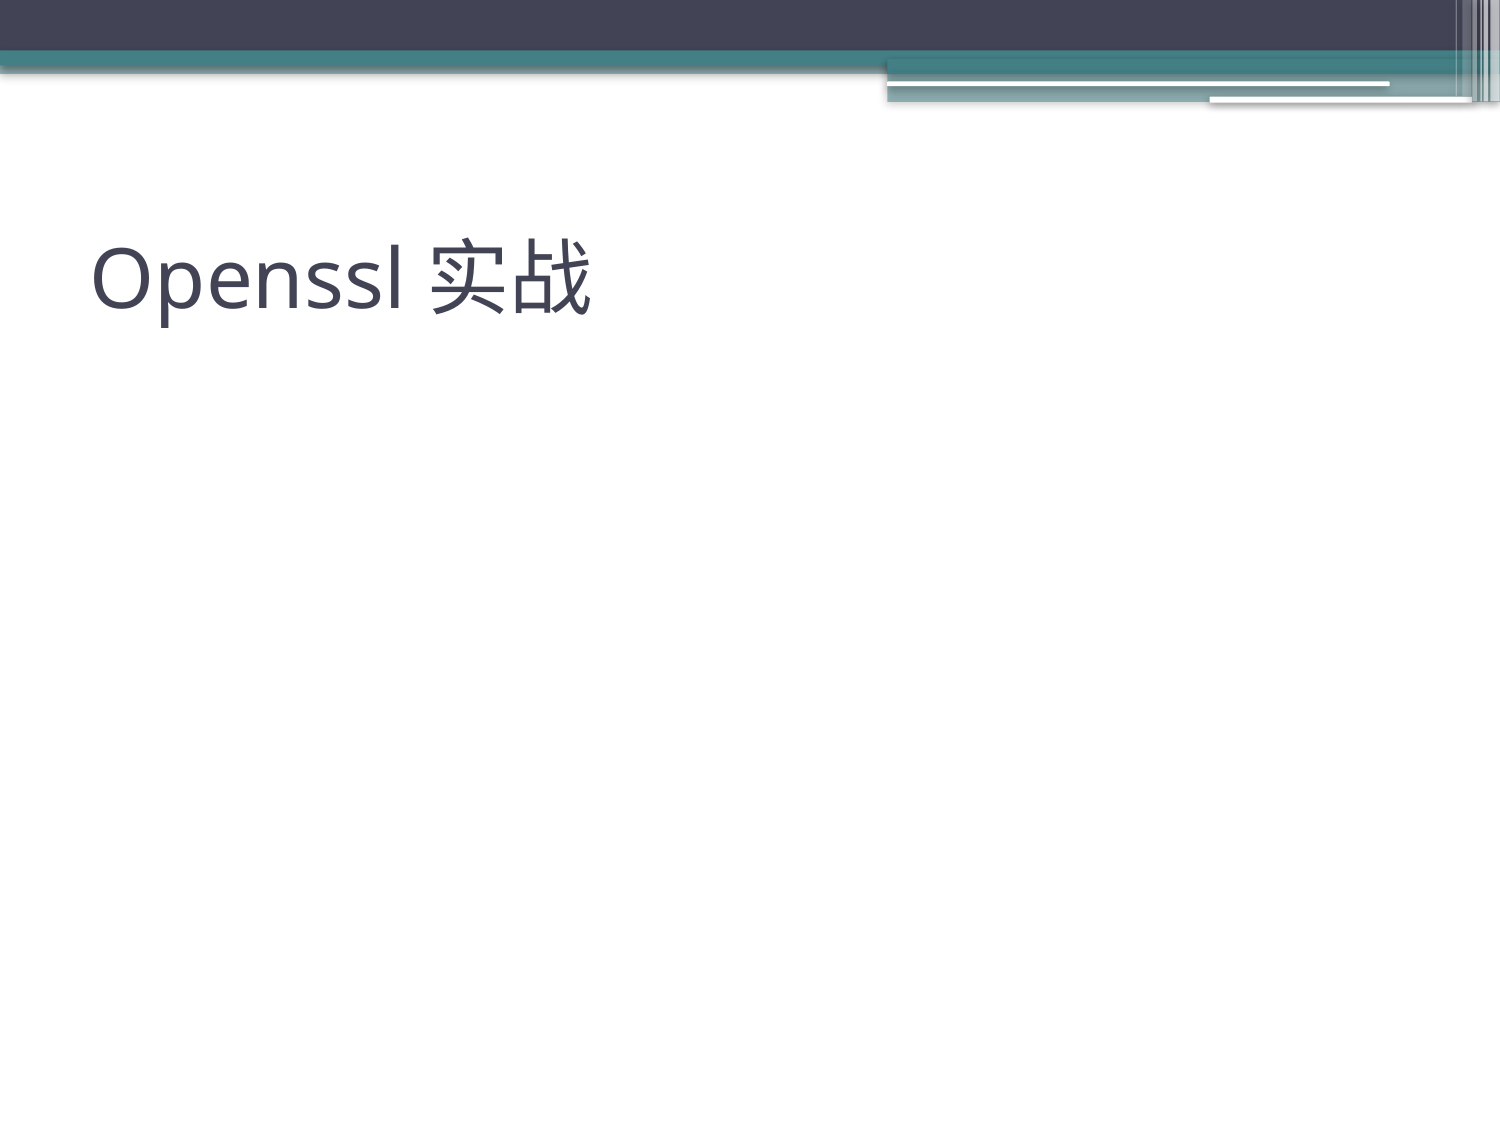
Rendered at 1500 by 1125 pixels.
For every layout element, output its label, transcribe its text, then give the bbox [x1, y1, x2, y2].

title Openssl实战 [74, 187, 1426, 363]
